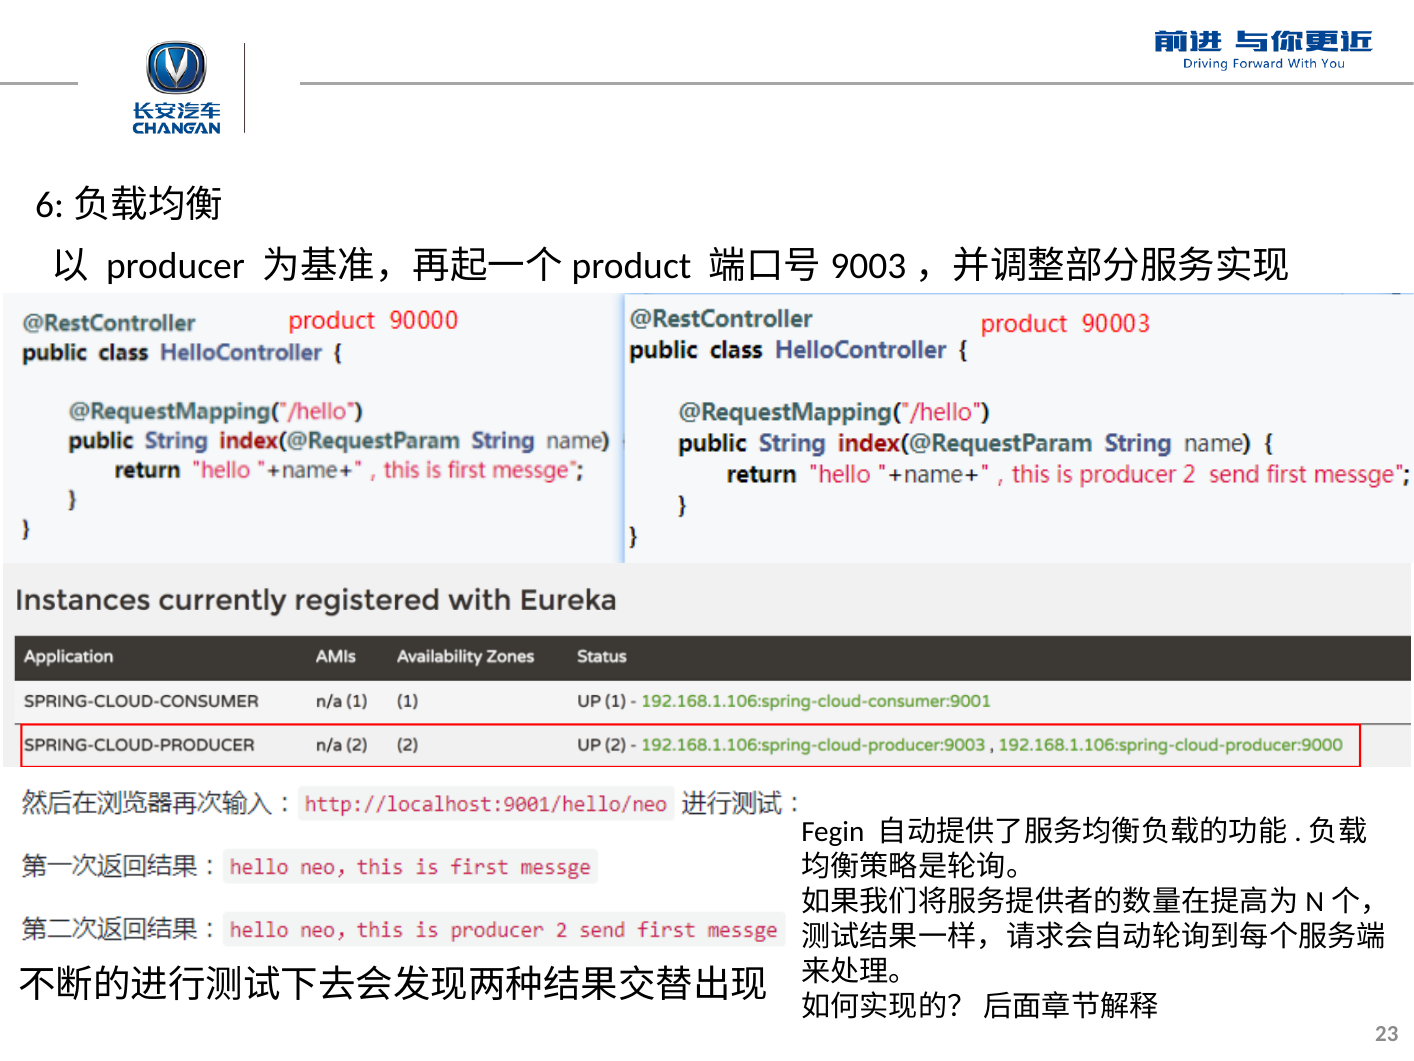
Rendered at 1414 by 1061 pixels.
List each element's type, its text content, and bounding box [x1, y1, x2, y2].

text_box 不断的进行测试下去会发现两种结果交替出现 [3, 952, 786, 1013]
picture [20, 780, 836, 953]
text_box 6:负载均衡 [20, 172, 438, 233]
picture [3, 293, 1414, 767]
picture [95, 0, 261, 171]
text_box Fegin 自动提供了服务均衡负载的功能.负载均衡策略是轮询。 如果我们将服务提供者的数量在提高为N个，测试结果一样，请求会自动轮询到每个服务端来处理。 如何实现的？ 后面章节解释 [786, 805, 1411, 1030]
text_box 以 producer 为基准，再起一个product 端口号9003，并调整部分服务实现 [36, 233, 1411, 293]
picture [1128, 22, 1414, 77]
